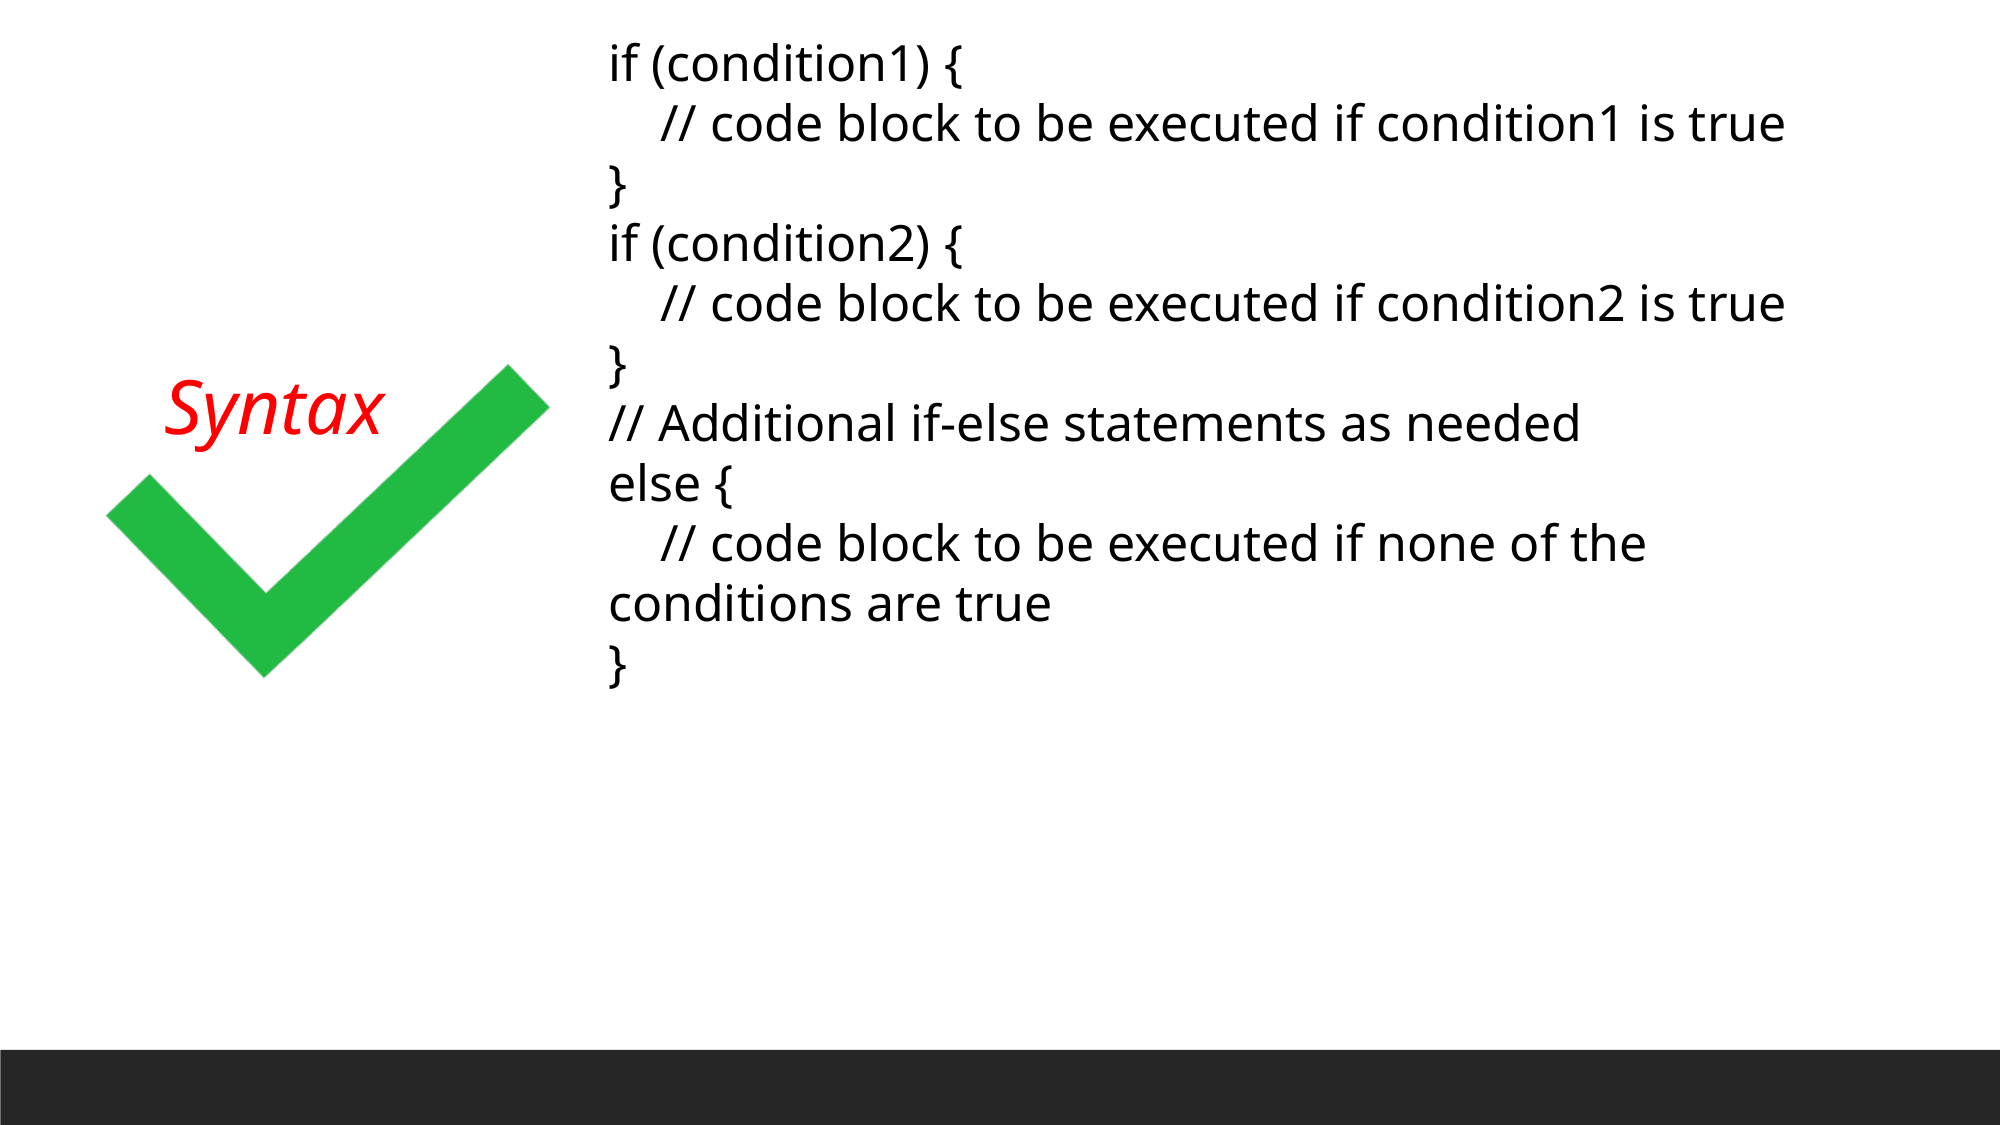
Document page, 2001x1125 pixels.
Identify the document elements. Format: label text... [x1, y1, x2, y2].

text_box if (condition1) { // code block to be executed if condition1 is true } if (condition2) { // code block to be executed if condition2 is true } // Additional if-else statements as needed else { // code block to be executed if none of the conditions are true } [593, 23, 1918, 699]
picture [101, 293, 555, 747]
